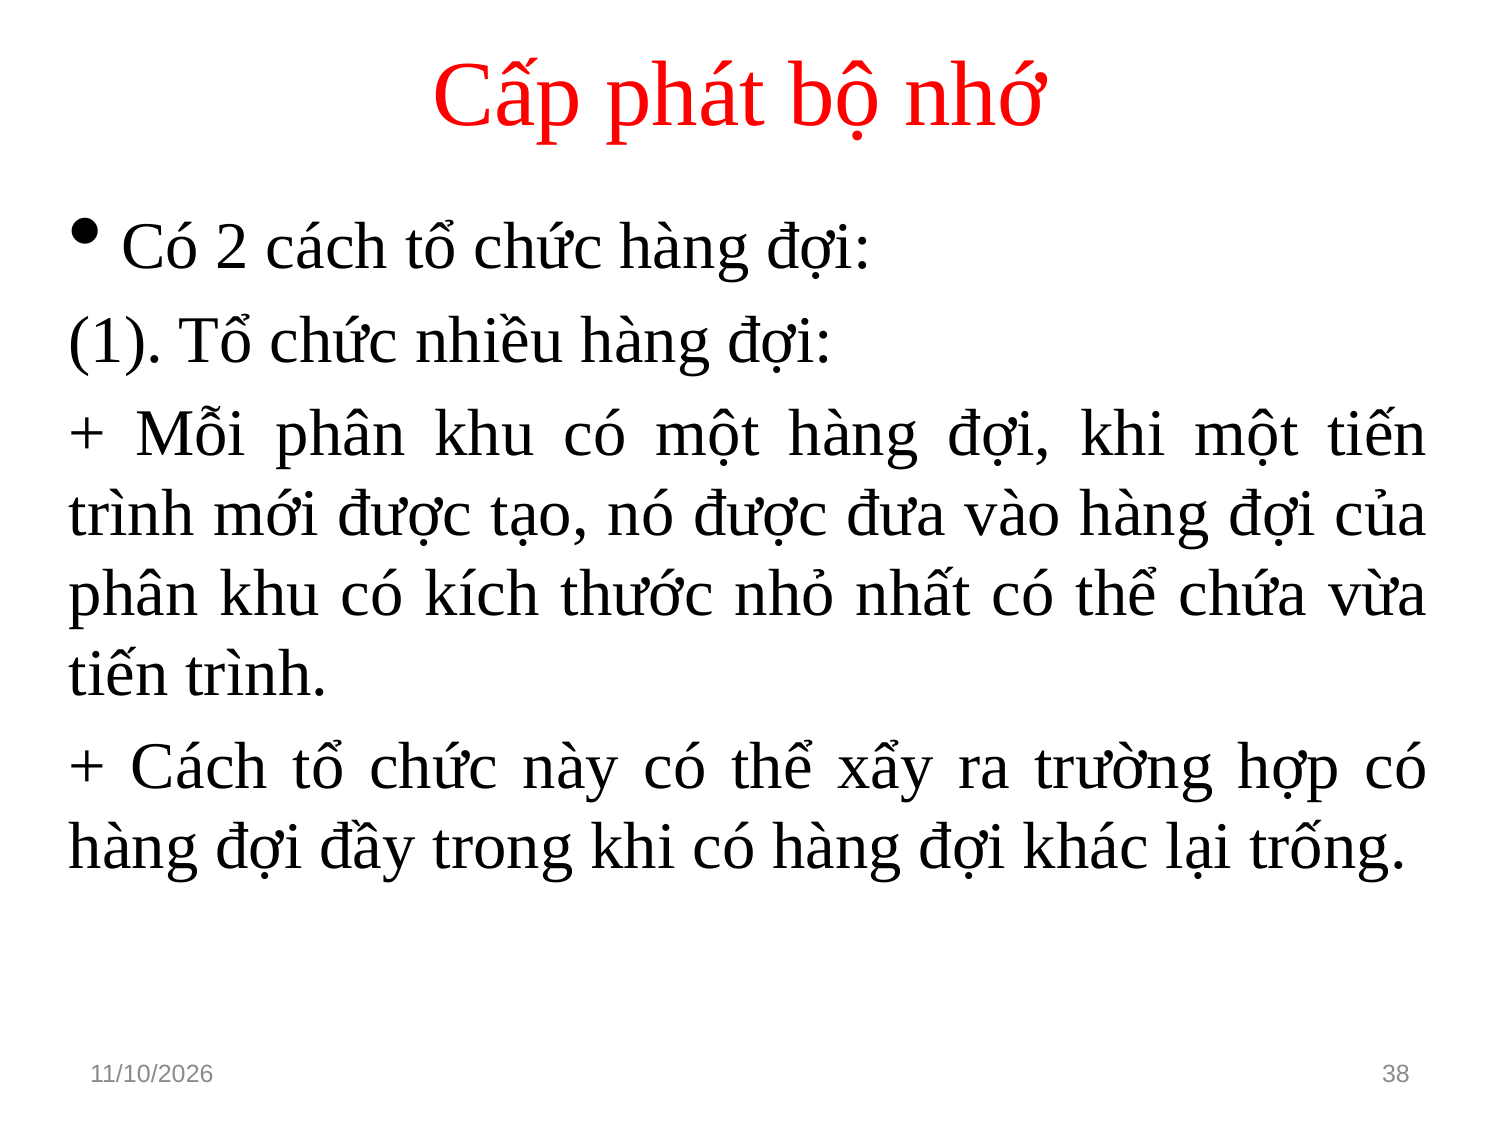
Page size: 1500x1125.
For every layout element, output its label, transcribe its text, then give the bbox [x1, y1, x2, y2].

title Cấp phát bộ nhớ [152, 24, 1328, 153]
slide_number 38 [1074, 1042, 1425, 1103]
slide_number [75, 1042, 425, 1103]
list Có 2 cách tổ chức hàng đợi: (1). Tổ chức nhiều hàng đợi: + Mỗi phân khu có một hàng đợi, khi một tiến trình mới được tạo, nó được đưa vào hàng đợi của phân khu có kích thước nhỏ nhất có thể chứa vừa tiến trình. + Cách tổ chức này có thể xẩy ra trường hợp có hàng đợi đầy trong khi có hàng đợi khác lại trống. [53, 194, 1446, 1003]
